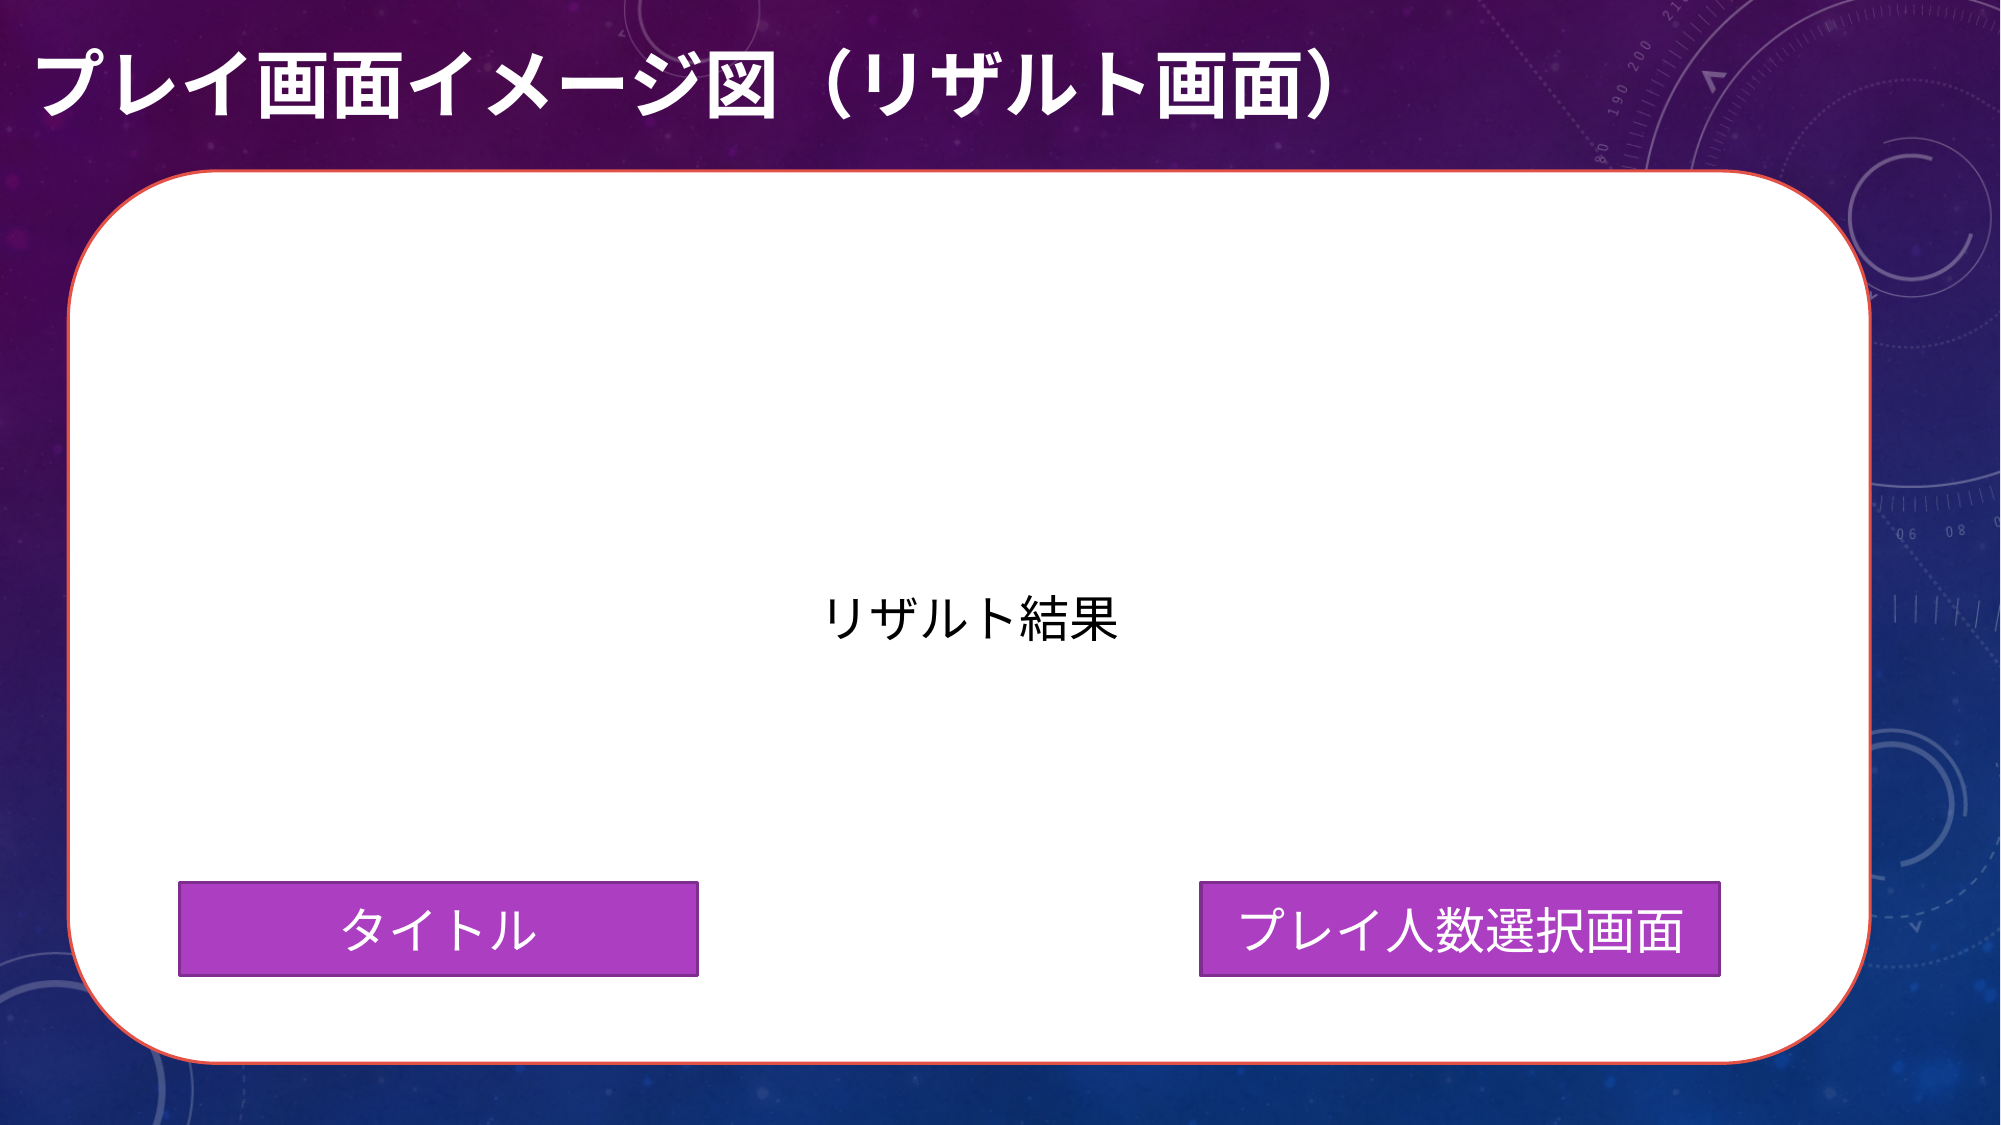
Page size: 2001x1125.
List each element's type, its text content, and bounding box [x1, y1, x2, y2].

text_box タイトル [178, 881, 699, 977]
title プレイ画面イメージ図（リザルト画面） [15, 27, 1411, 137]
picture [0, 0, 2001, 1125]
text_box リザルト結果 [66, 169, 1872, 1065]
text_box プレイ人数選択画面 [1199, 881, 1721, 977]
